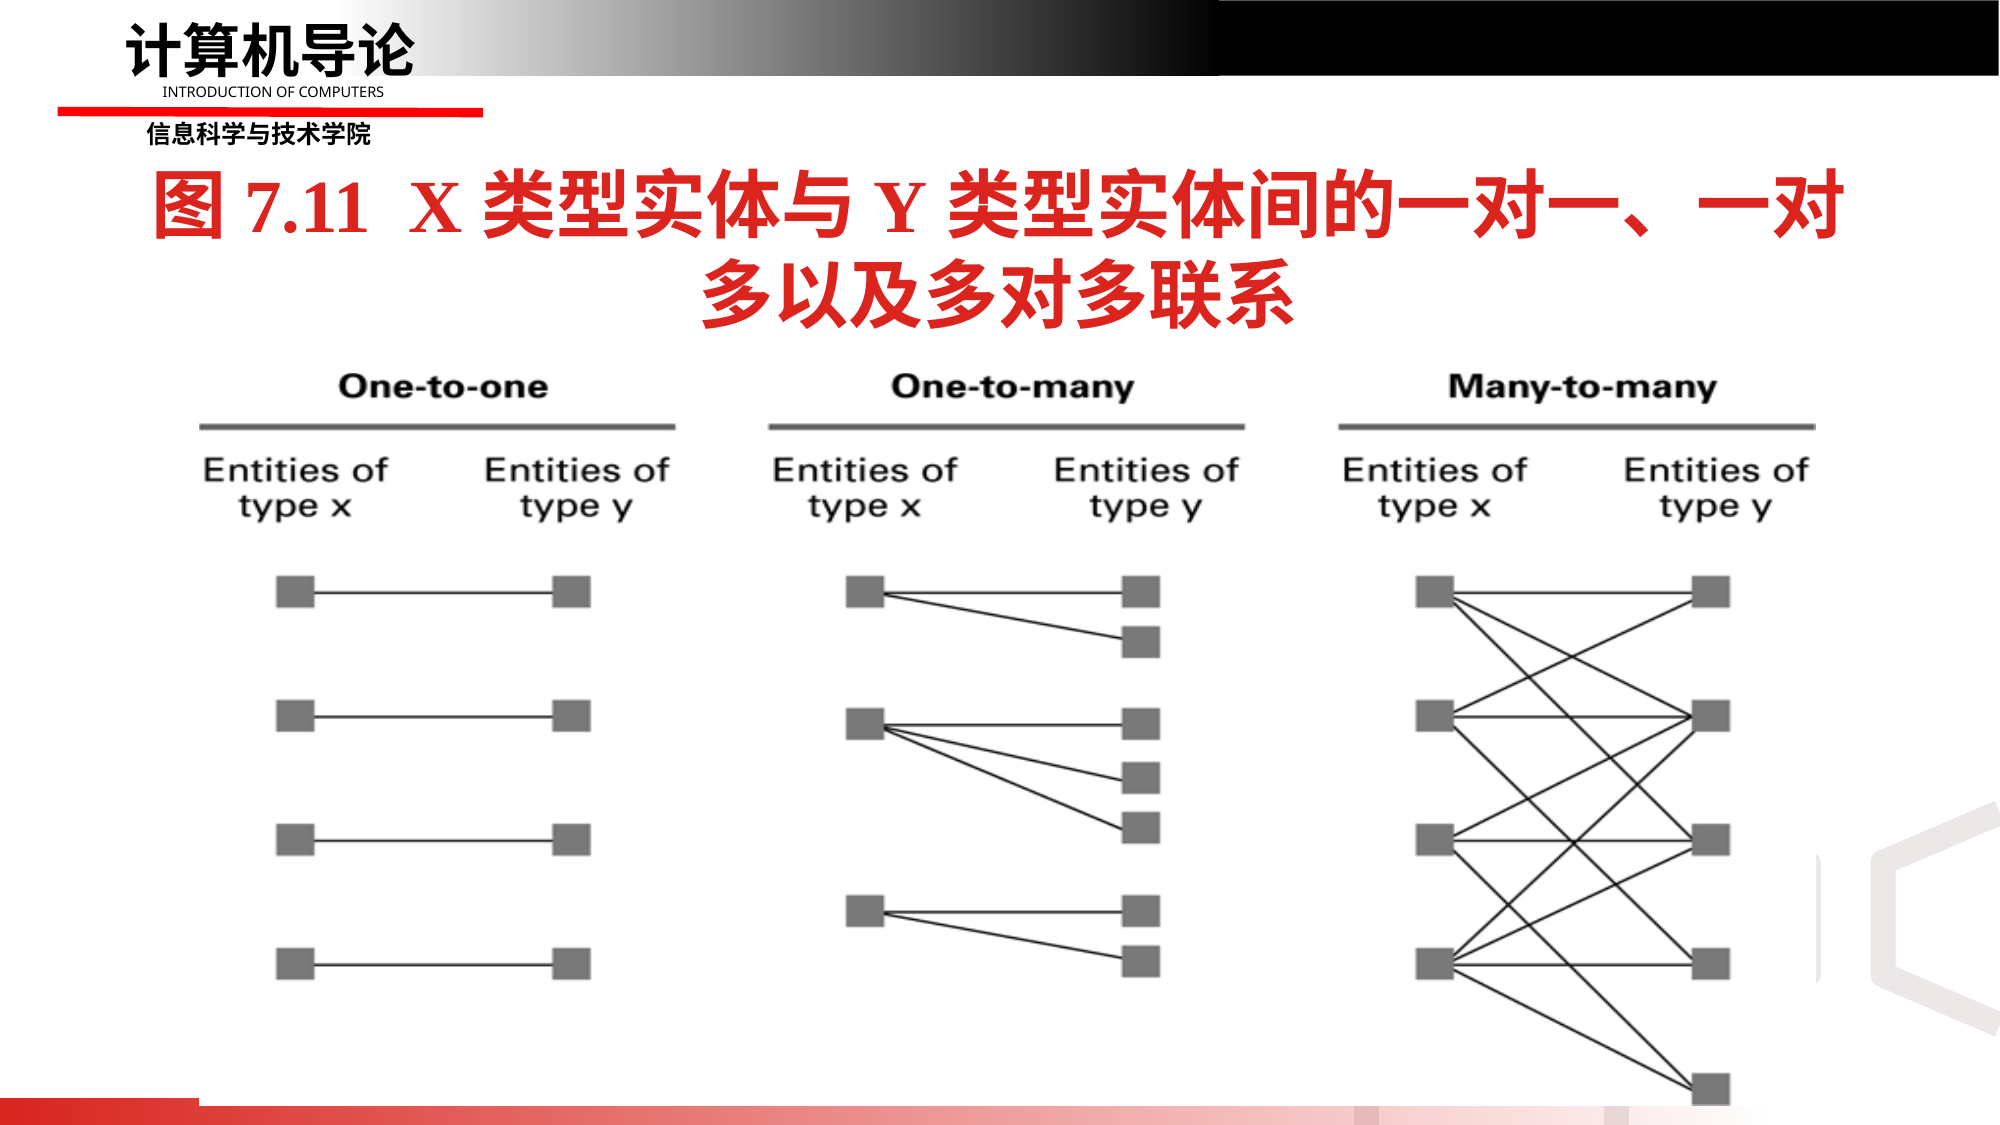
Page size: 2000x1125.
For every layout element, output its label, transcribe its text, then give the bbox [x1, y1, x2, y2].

text_box 图7.11 X类型实体与Y类型实体间的一对一、一对多以及多对多联系 [99, 157, 1898, 339]
picture [199, 373, 1816, 1107]
